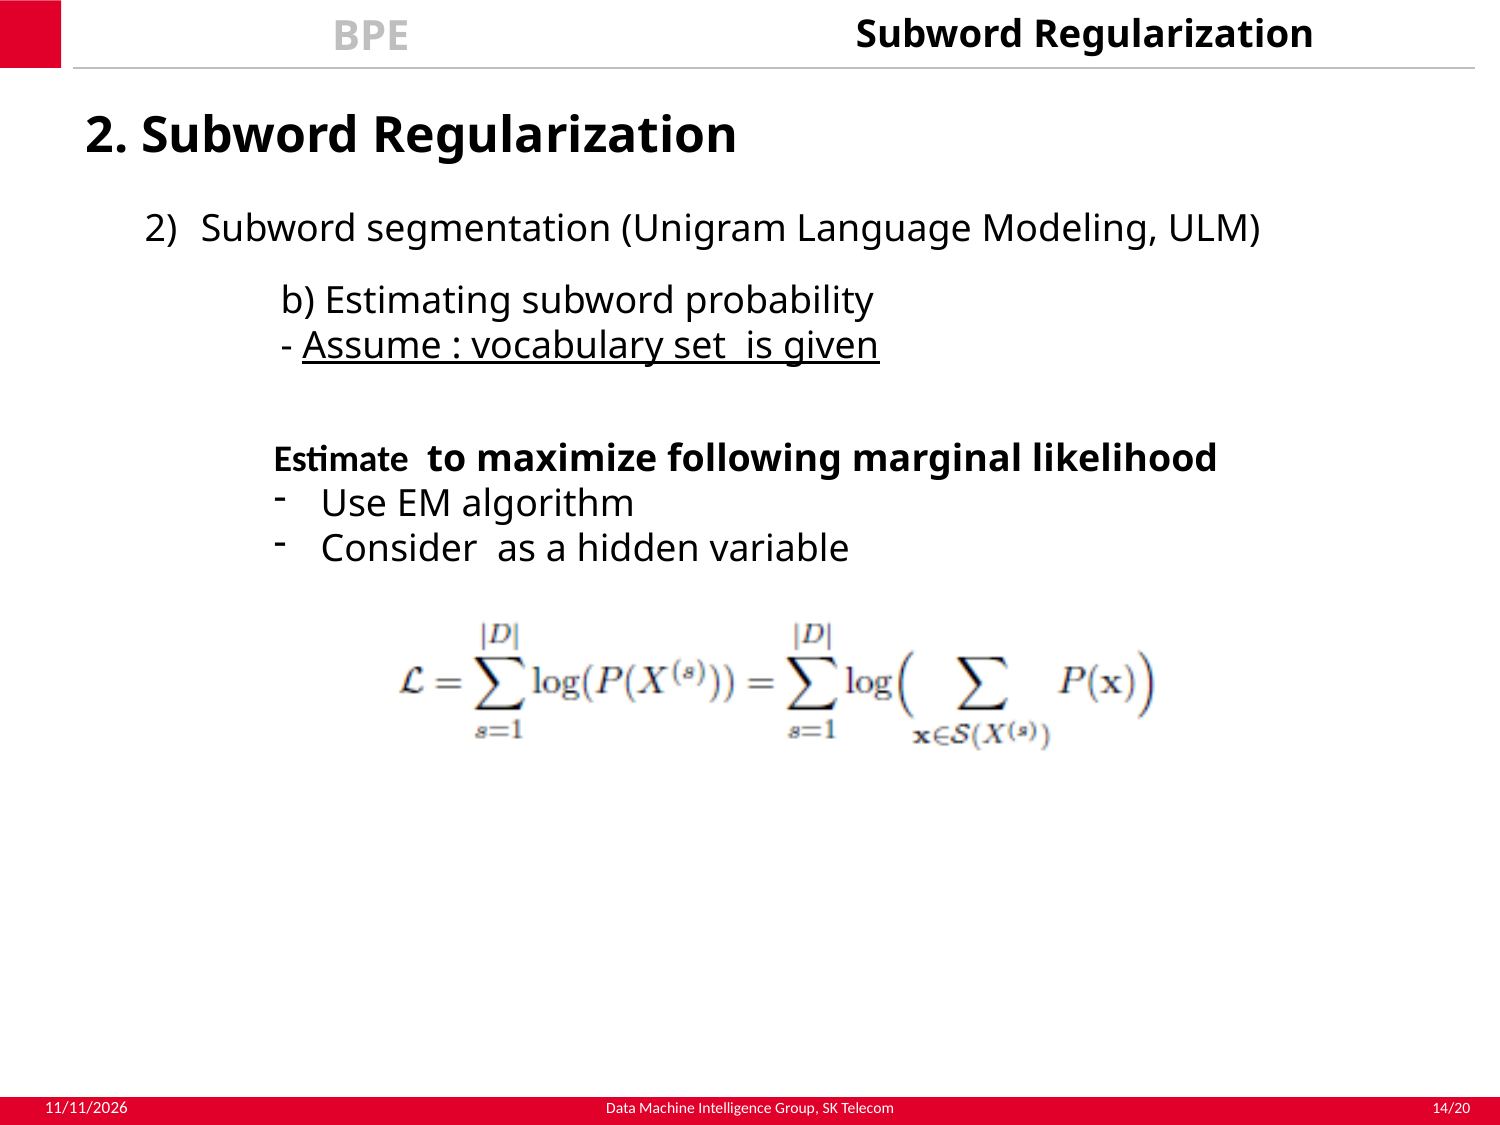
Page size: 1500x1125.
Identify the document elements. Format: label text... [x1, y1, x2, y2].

text_box BPE [221, 8, 521, 55]
text_box Subword segmentation (Unigram Language Modeling, ULM) [129, 196, 1321, 257]
picture [379, 603, 1200, 770]
text_box 2. Subword Regularization [70, 101, 1377, 184]
text_box Subword Regularization [829, 8, 1342, 72]
